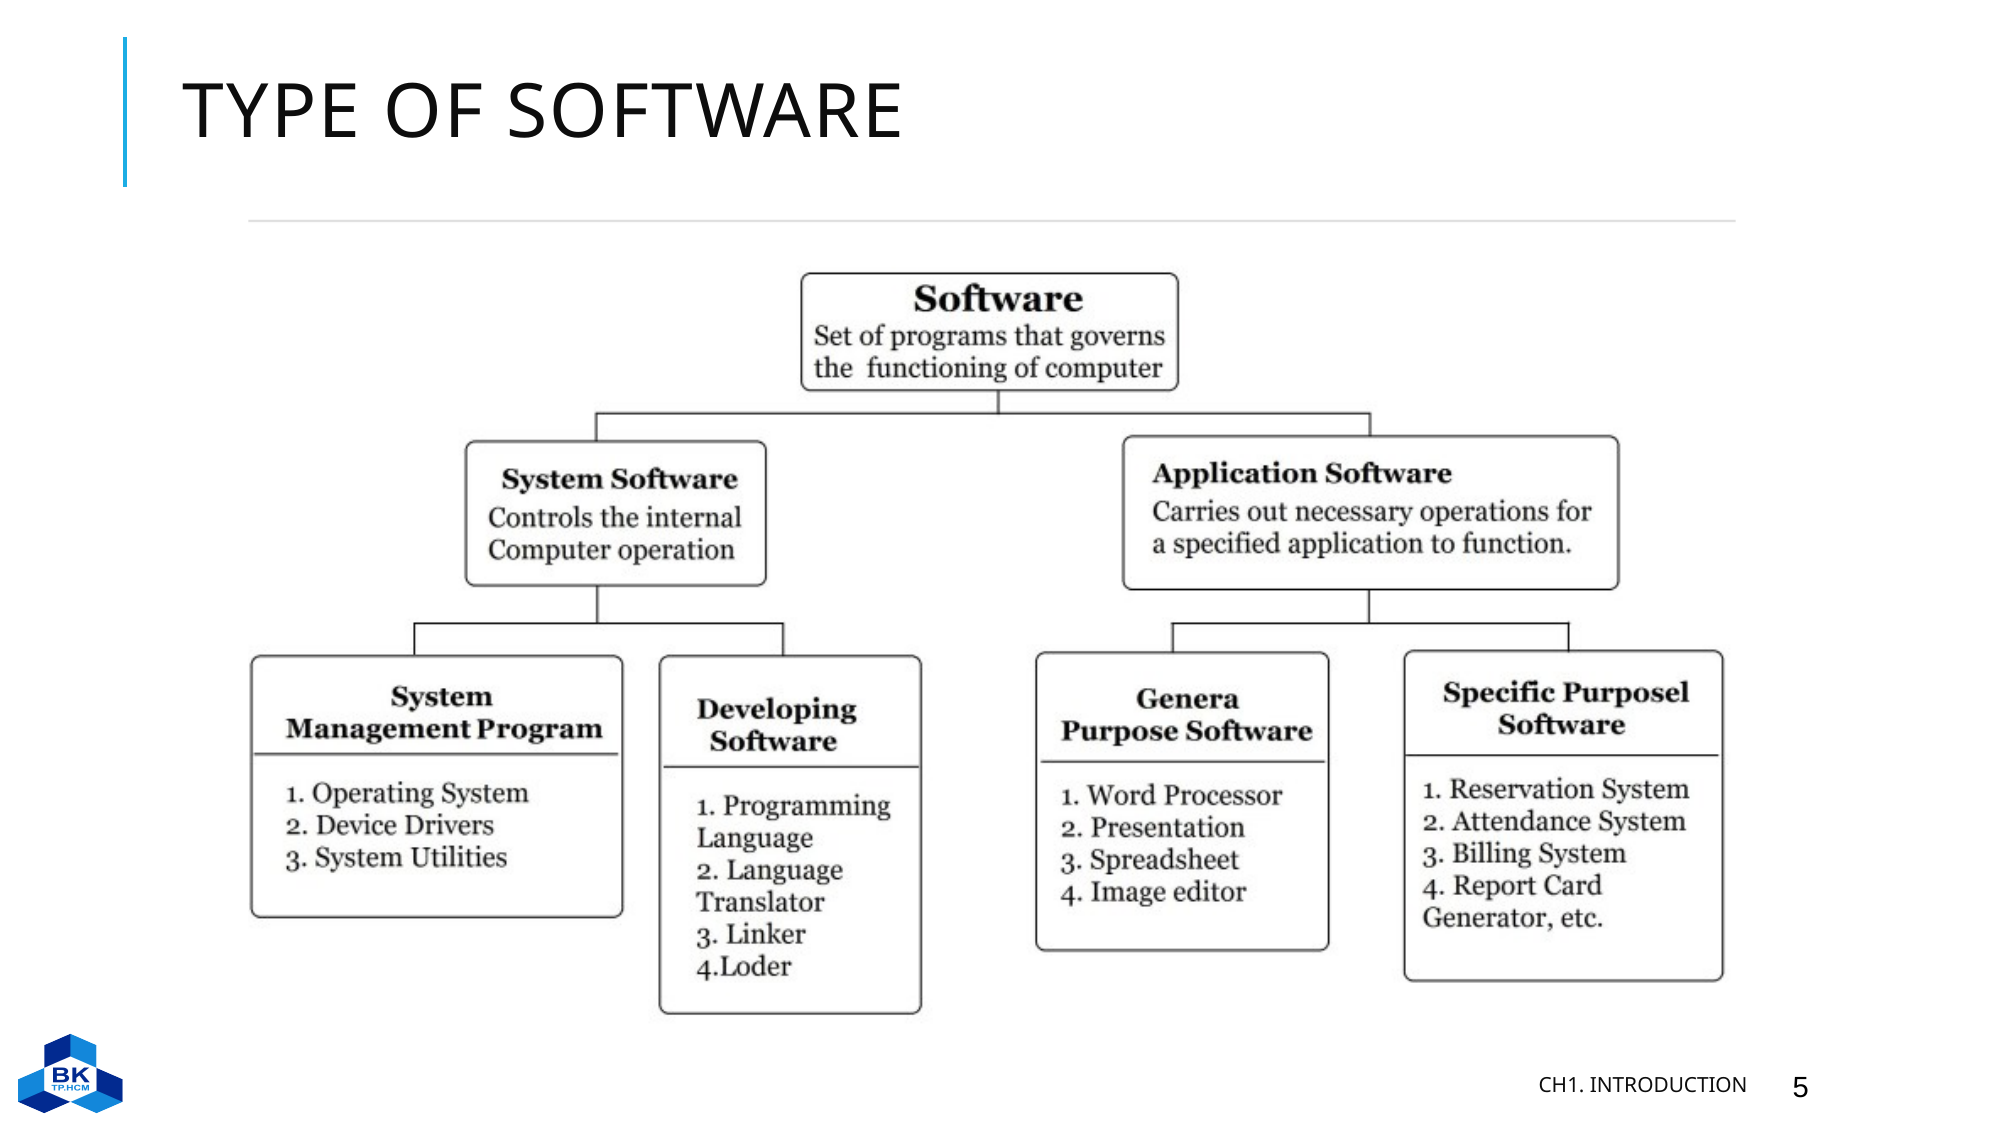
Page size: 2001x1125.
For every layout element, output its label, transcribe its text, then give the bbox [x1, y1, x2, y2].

picture [248, 212, 1736, 1036]
picture [0, 1027, 143, 1125]
title TYPE OF SOFTWARE [168, 15, 1938, 216]
slide_number 5 [1777, 1061, 1938, 1107]
footer Ch1. Introduction [794, 1061, 1763, 1107]
